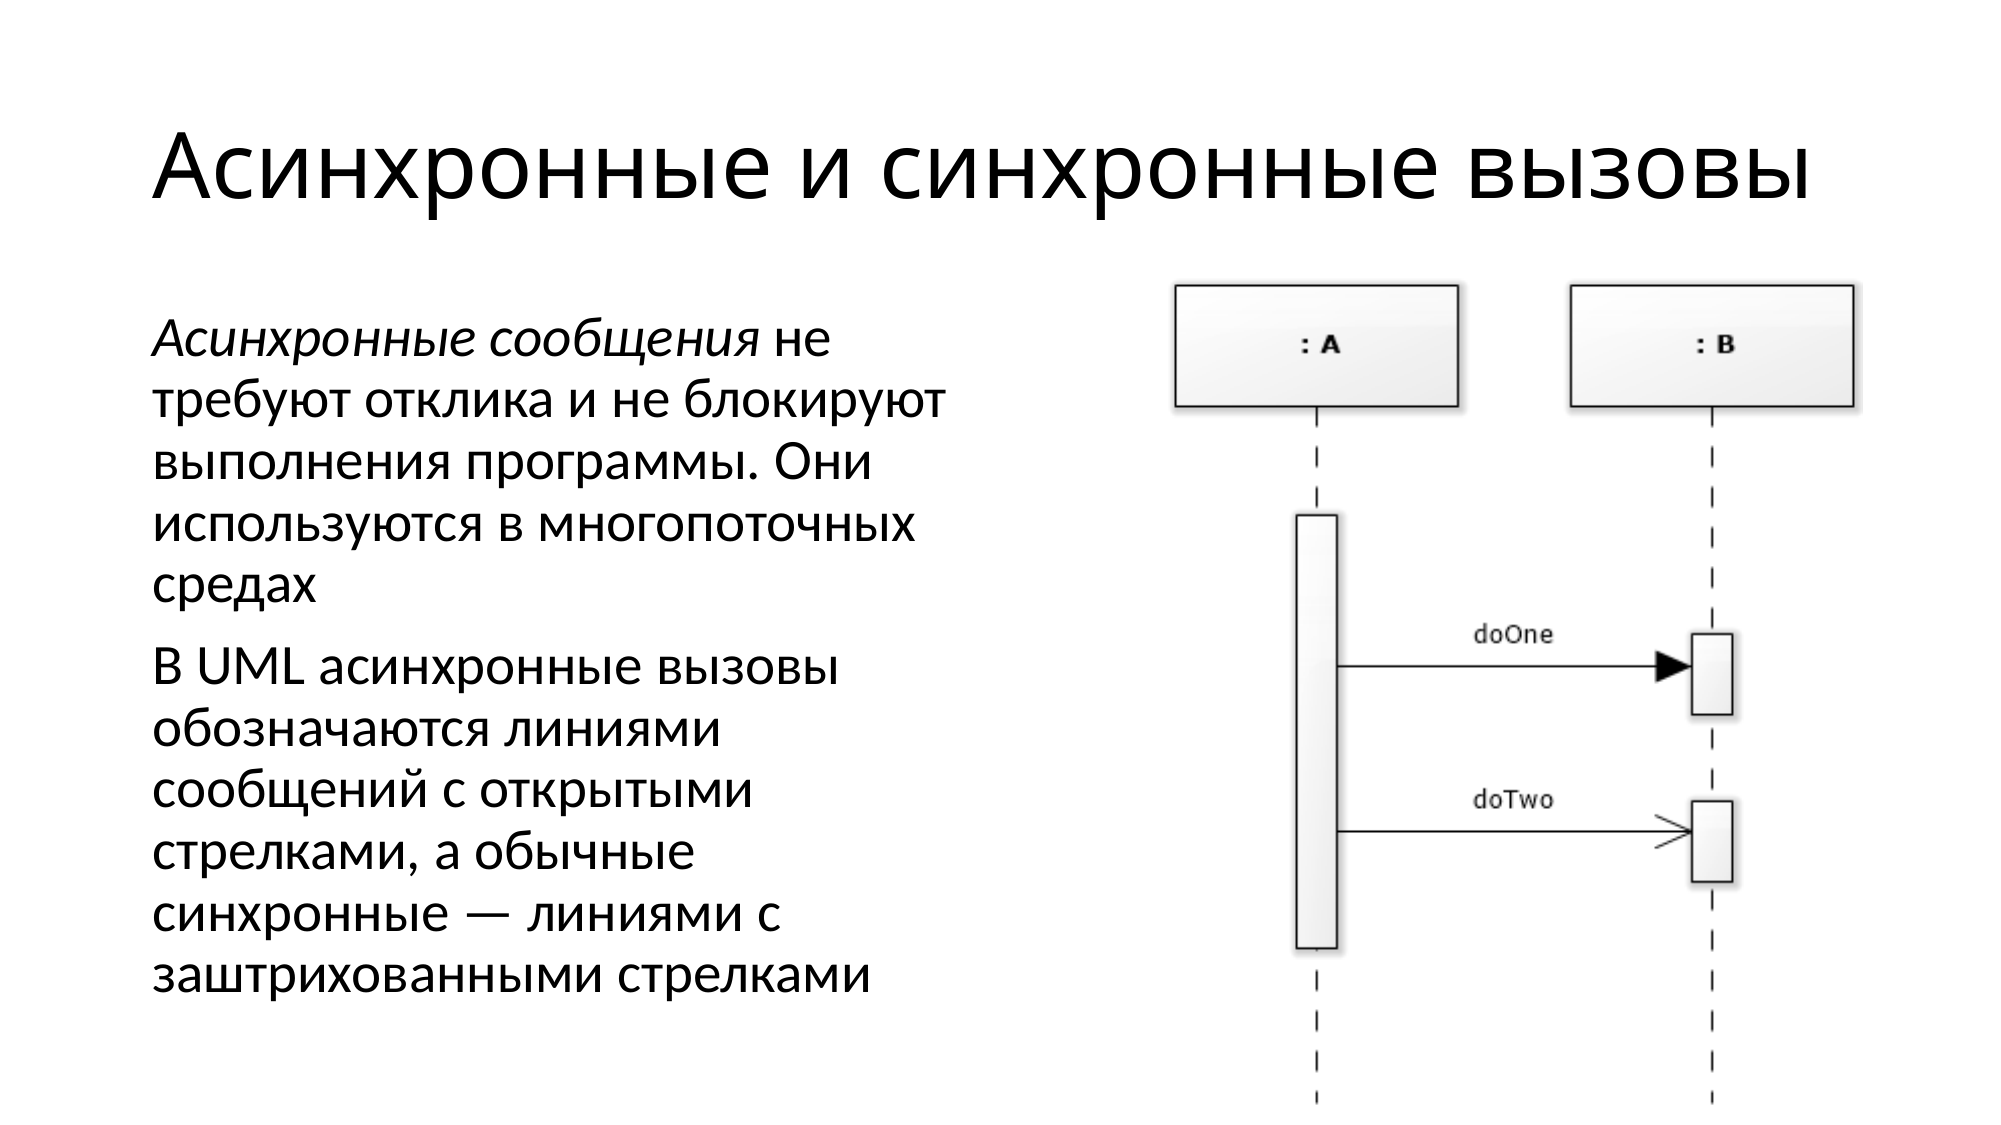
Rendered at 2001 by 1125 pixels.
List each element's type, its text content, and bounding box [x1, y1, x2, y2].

title Асинхронные и синхронные вызовы [137, 59, 1863, 278]
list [1167, 277, 1863, 1113]
list Асинхронные сообщения не требуют отклика и не блокируют выполнения программы. Они используются в многопоточных средах В UML асинхронные вызовы обозначаются линиями сообщений с открытыми стрелками, а обычные синхронные — линиями с заштрихованными стрелками [137, 299, 988, 1014]
